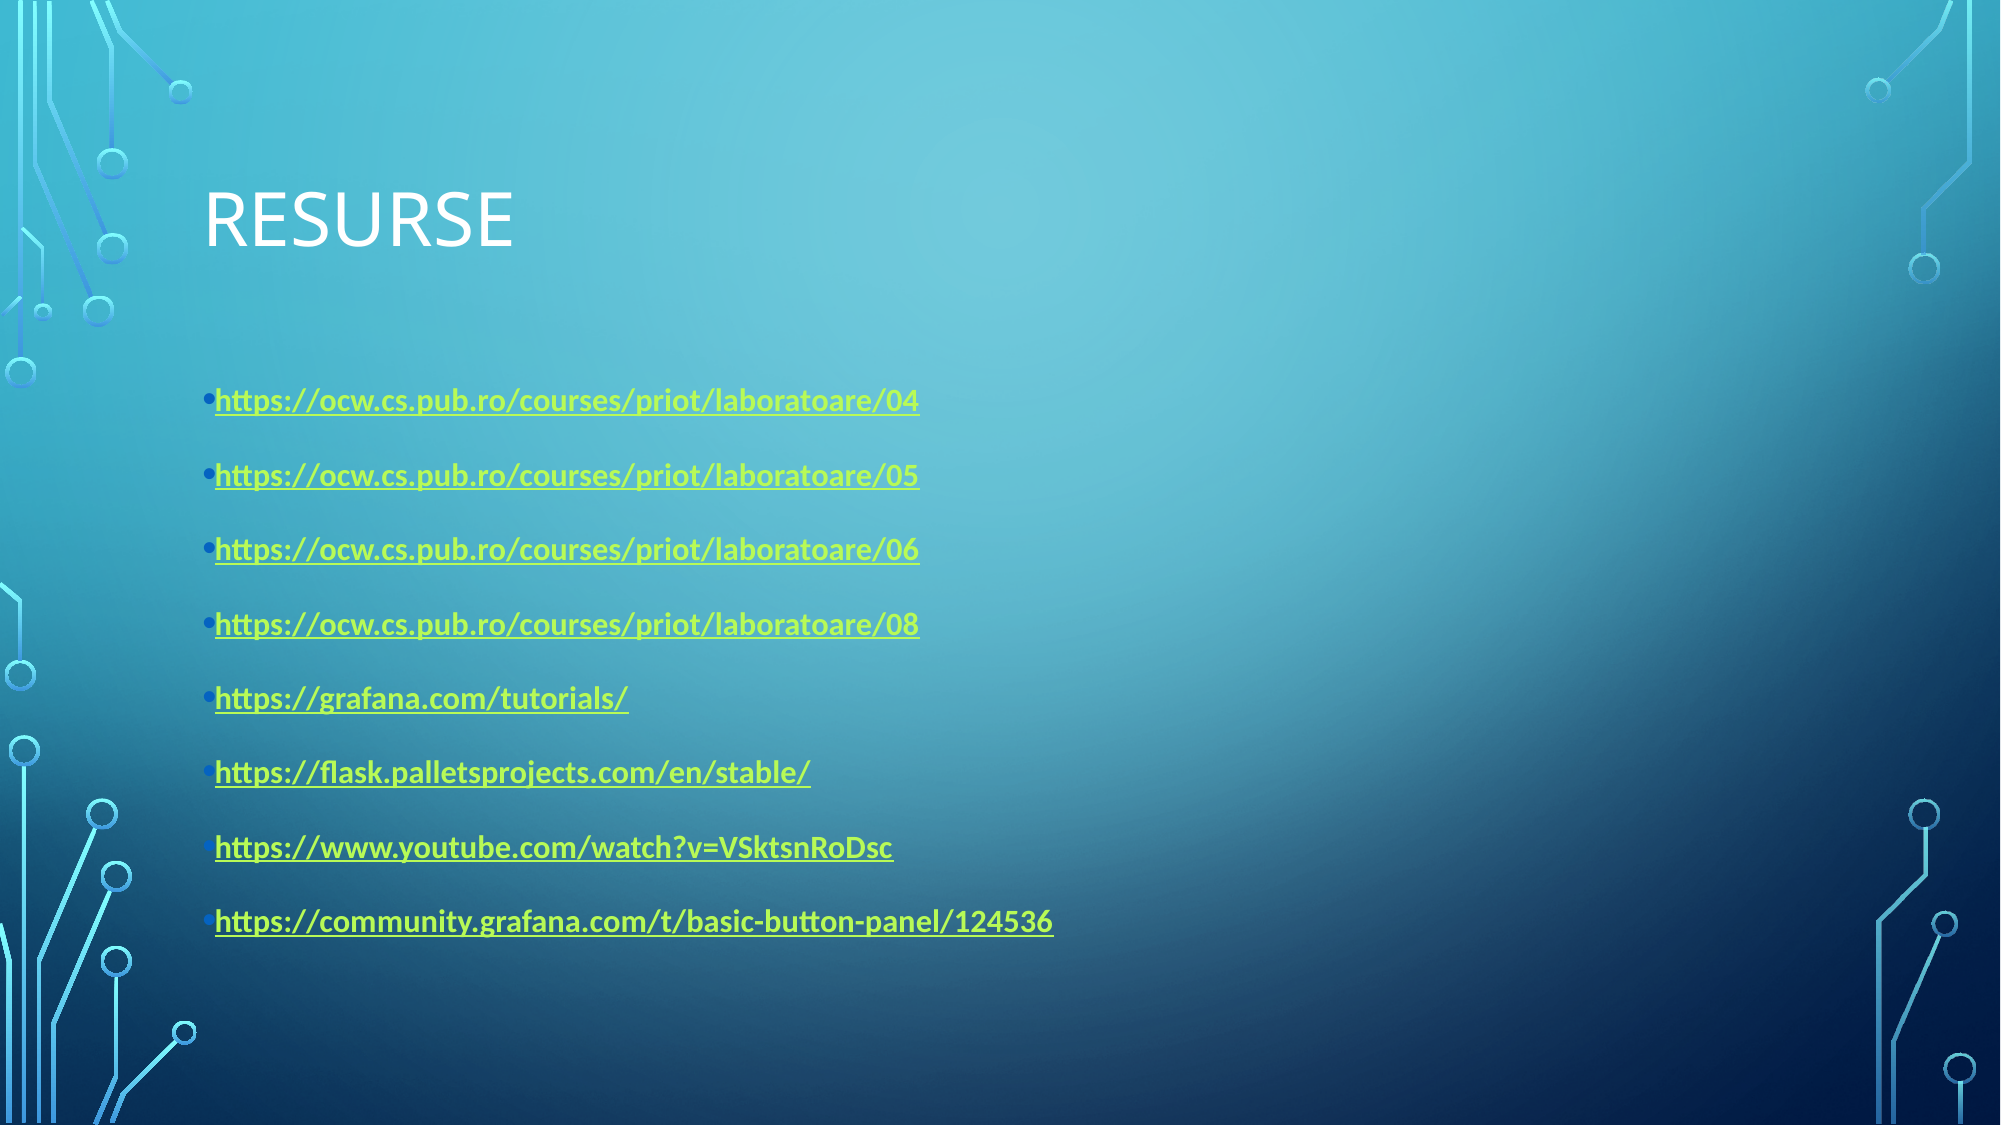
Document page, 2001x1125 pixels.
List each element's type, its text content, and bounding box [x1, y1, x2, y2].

title Resurse [187, 101, 1813, 344]
list https://ocw.cs.pub.ro/courses/priot/laboratoare/04 https://ocw.cs.pub.ro/courses/priot/laboratoare/05 https://ocw.cs.pub.ro/courses/priot/laboratoare/06 https://ocw.cs.pub.ro/courses/priot/laboratoare/08 https://grafana.com/tutorials/ https://flask.palletsprojects.com/en/stable/ https://www.youtube.com/watch?v=VSktsnRoDsc https://community.grafana.com/t/basic-button-panel/124536 [187, 369, 1813, 950]
